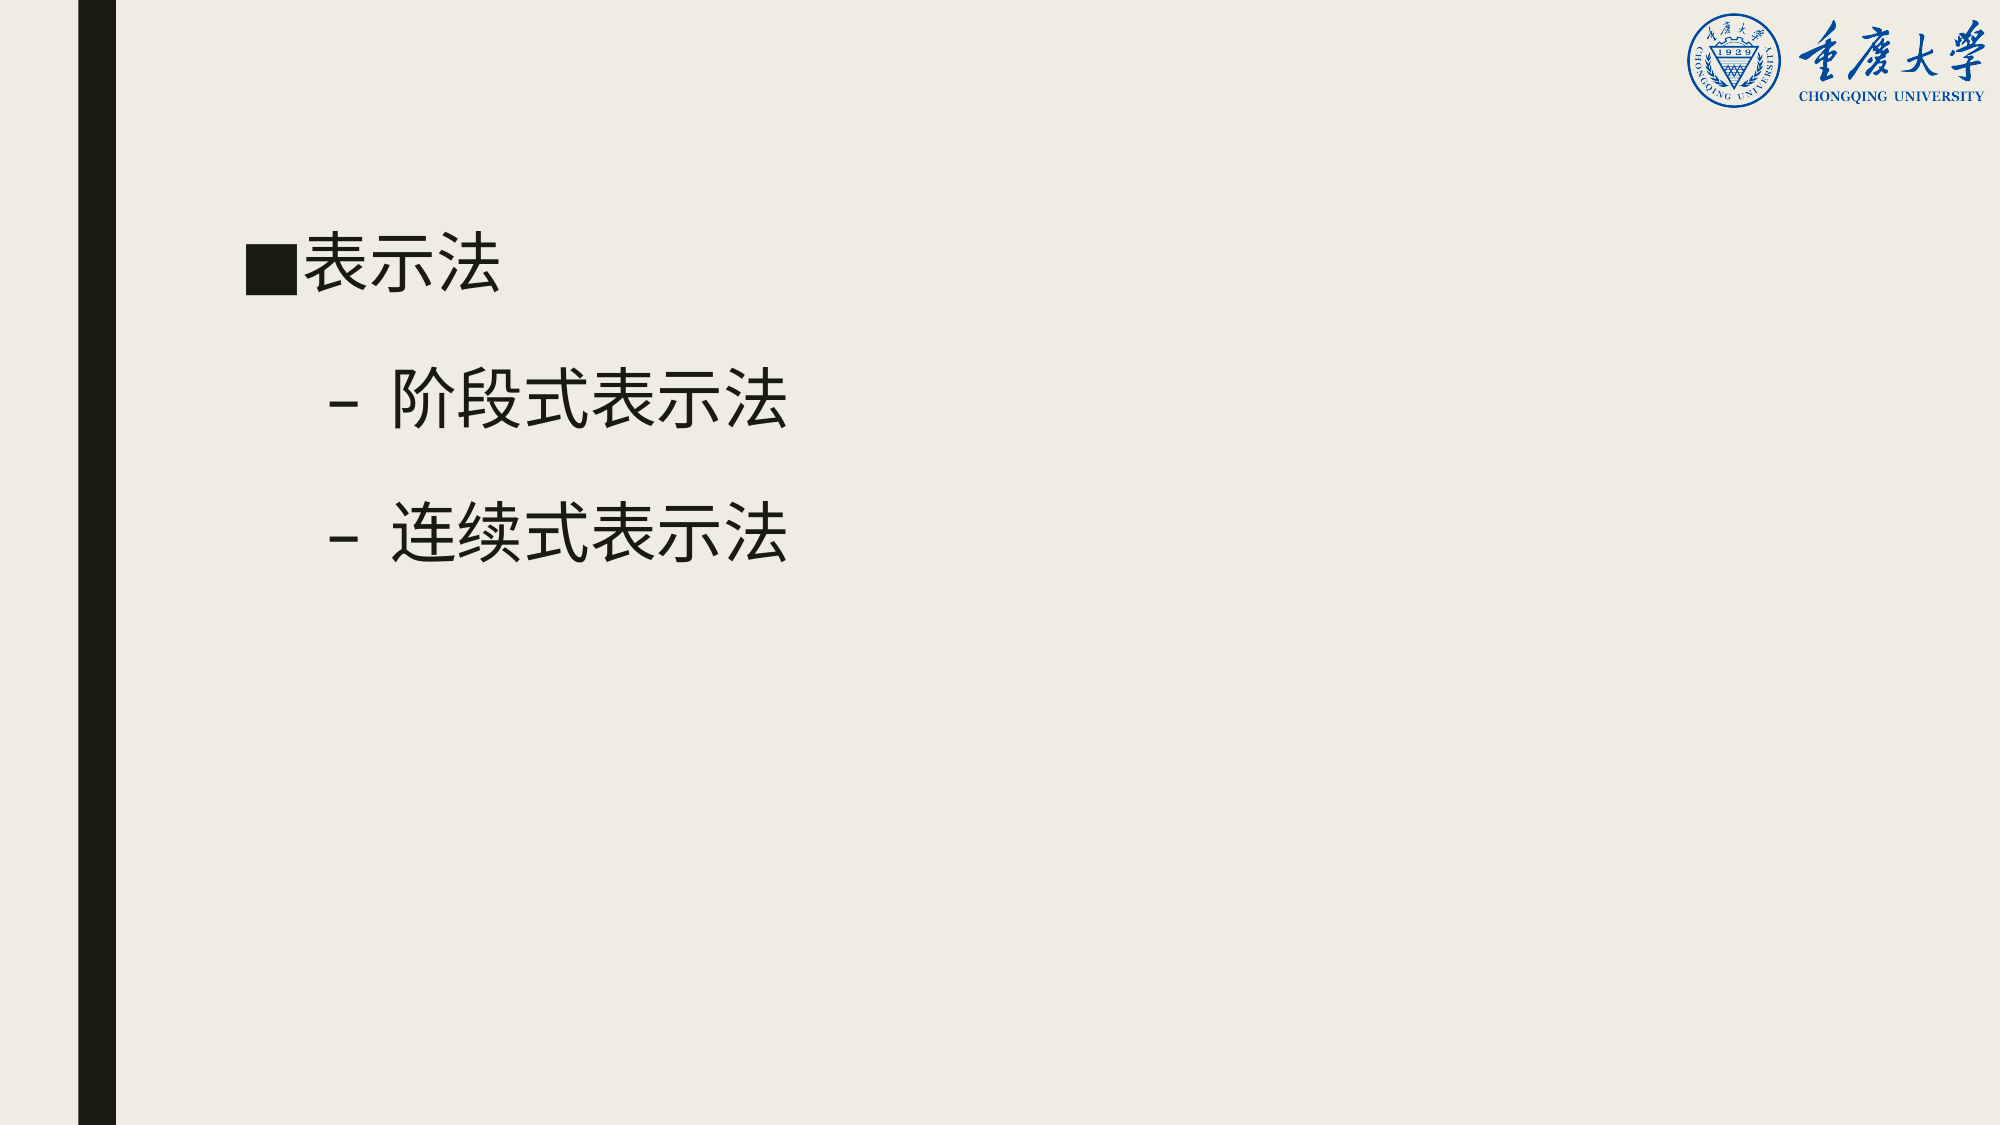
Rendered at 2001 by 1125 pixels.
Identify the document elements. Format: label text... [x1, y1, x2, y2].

list 表示法 阶段式表示法 连续式表示法 [225, 219, 1800, 1041]
picture [1687, 13, 1985, 108]
